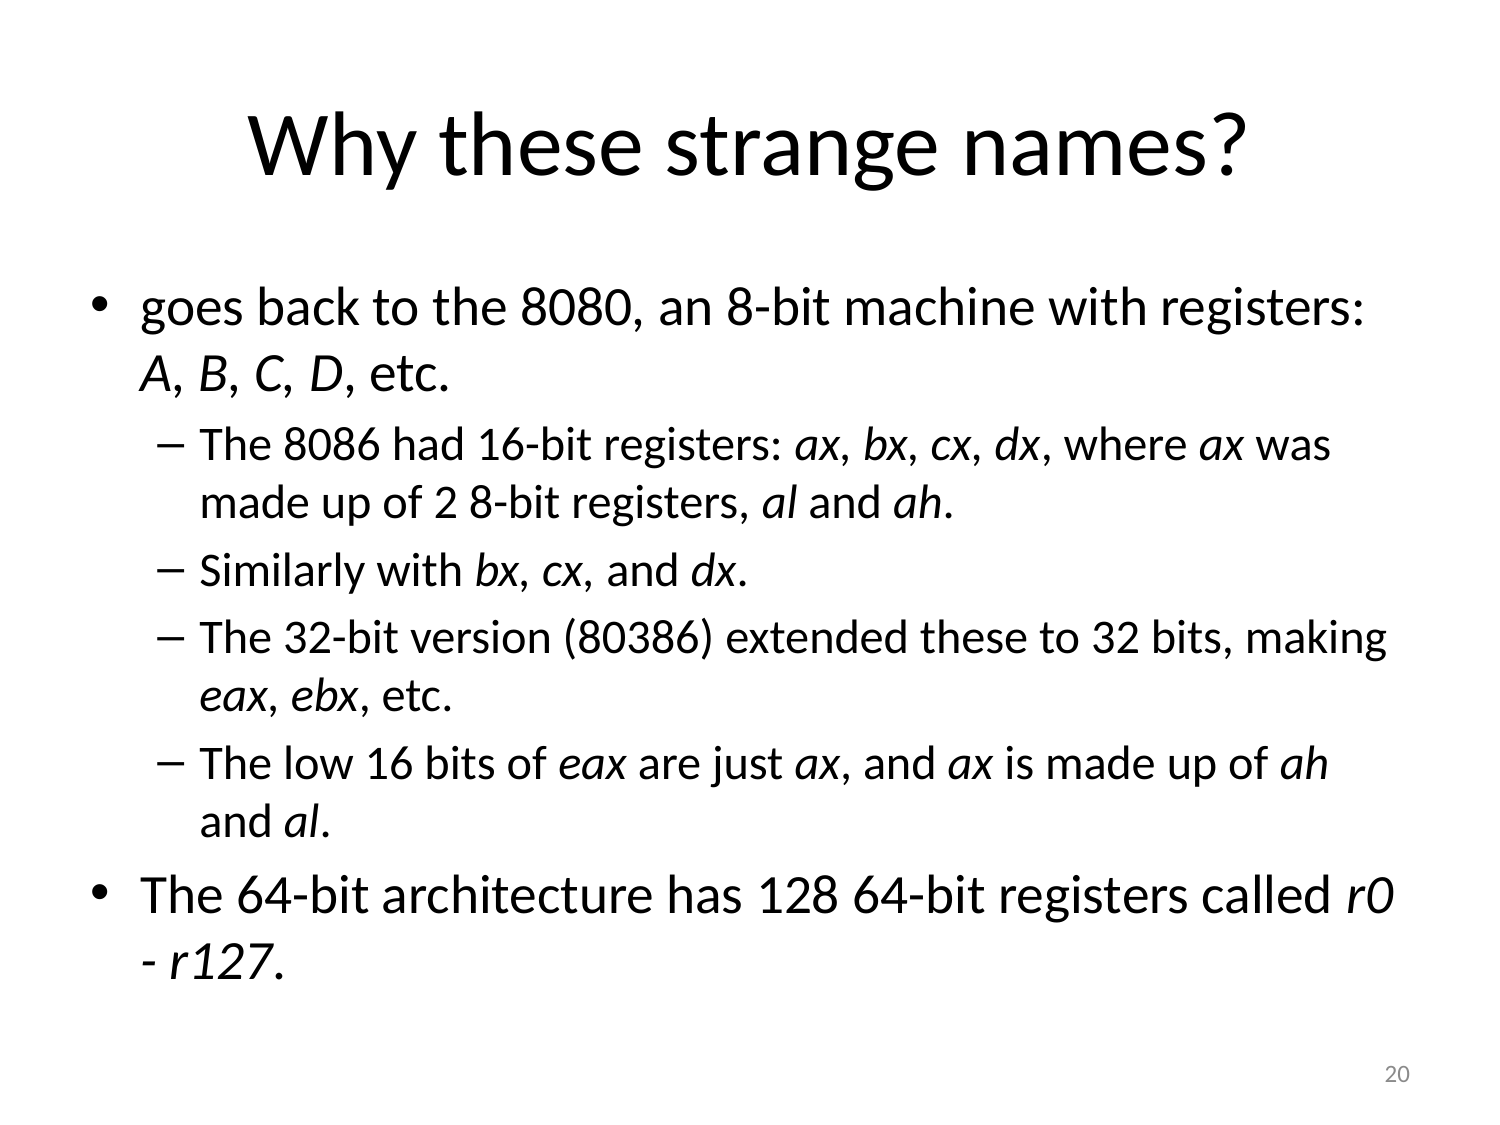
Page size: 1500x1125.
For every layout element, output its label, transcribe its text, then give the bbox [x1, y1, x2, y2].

slide_number 20 [1074, 1042, 1425, 1103]
list goes back to the 8080, an 8-bit machine with registers: A, B, C, D, etc. The 8086 had 16-bit registers: ax, bx, cx, dx, where ax was made up of 2 8-bit registers, al and ah. Similarly with bx, cx, and dx. The 32-bit version (80386) extended these to 32 bits, making eax, ebx, etc. The low 16 bits of eax are just ax, and ax is made up of ah and al. The 64-bit architecture has 128 64-bit registers called r0 - r127. [75, 262, 1425, 1005]
title Why these strange names? [75, 45, 1425, 233]
